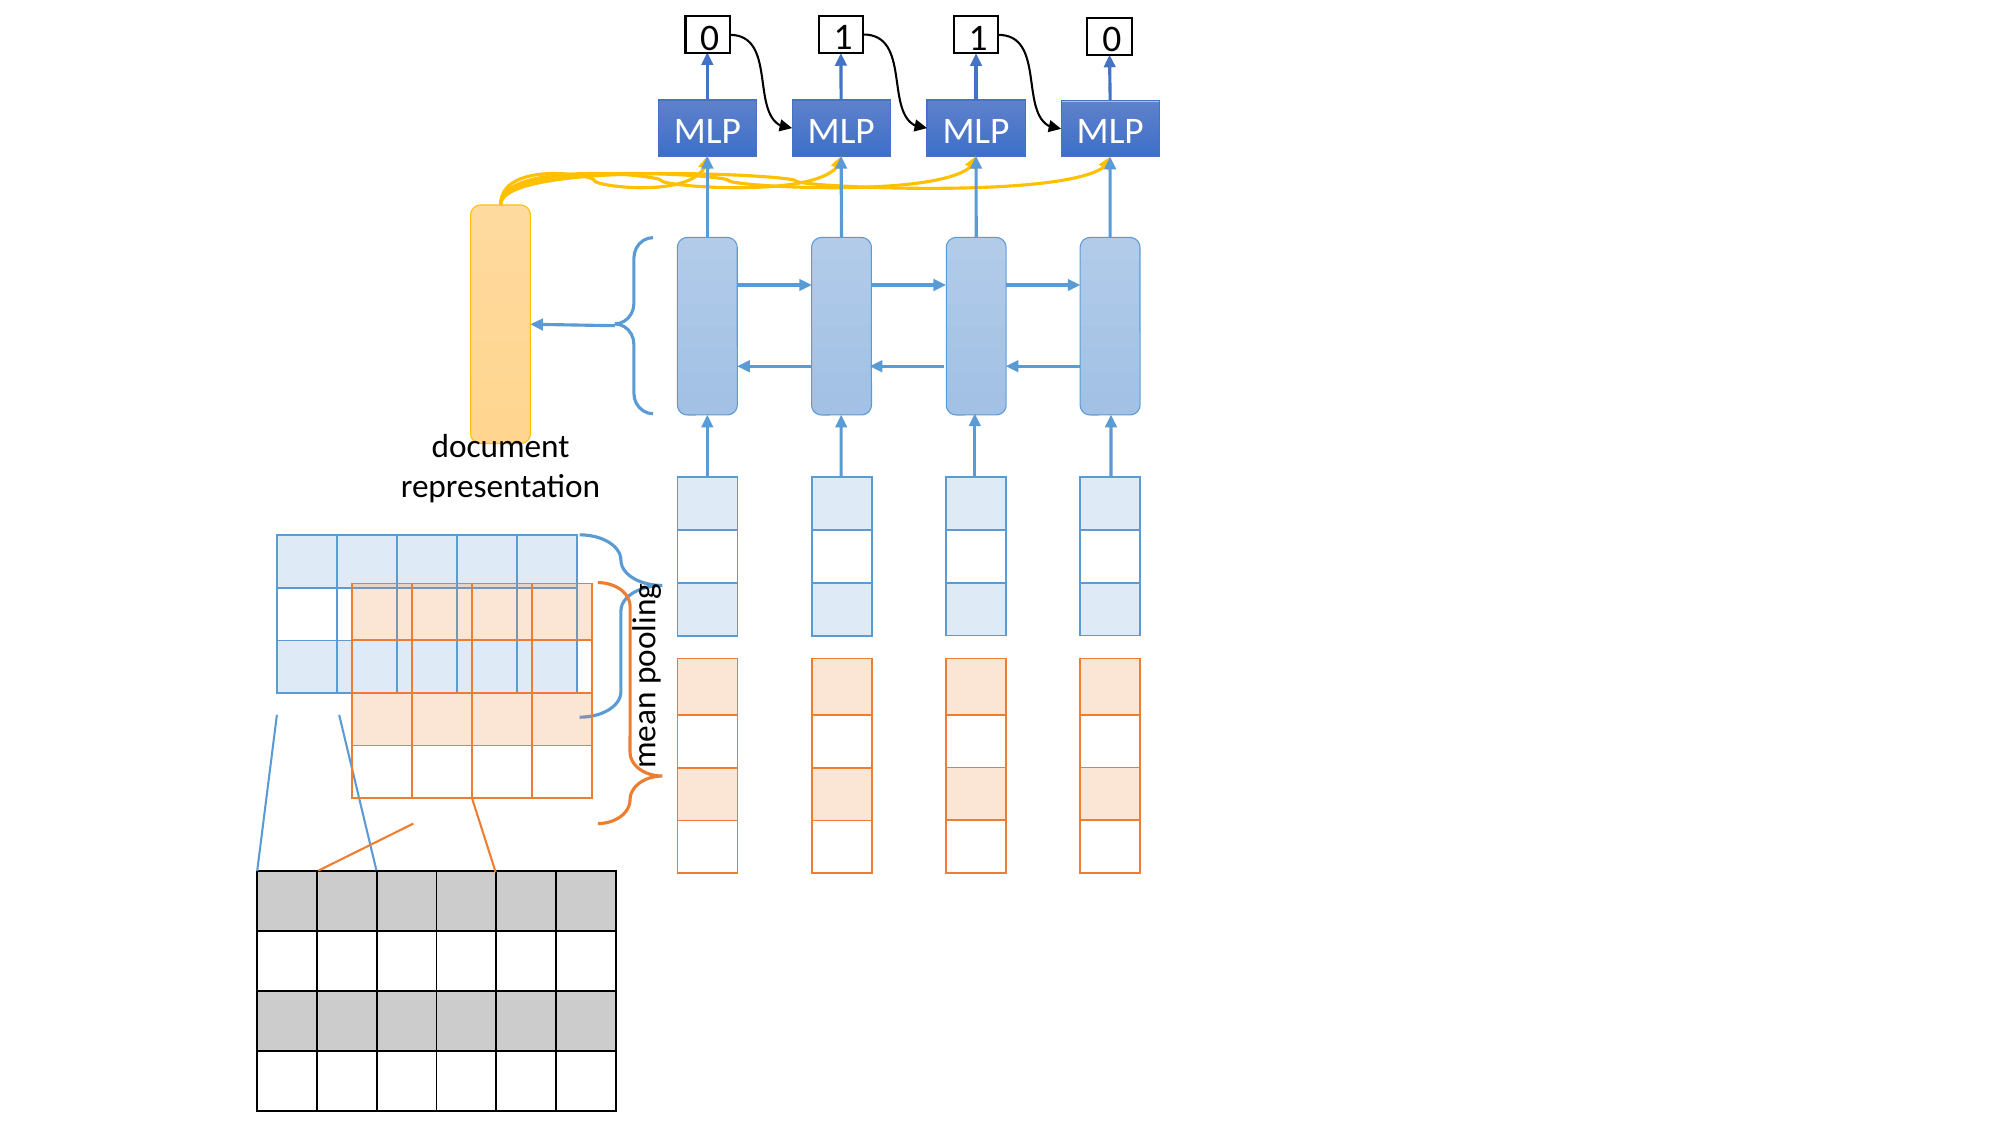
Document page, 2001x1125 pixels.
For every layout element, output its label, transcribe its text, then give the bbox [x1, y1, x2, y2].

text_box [863, 34, 927, 129]
table_cell [557, 1052, 615, 1110]
text_box MLP [926, 99, 1026, 157]
table_header [378, 872, 436, 930]
table_header [437, 872, 495, 930]
table_cell [947, 716, 1005, 767]
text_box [472, 823, 496, 873]
table_header [473, 584, 531, 639]
table_cell [338, 641, 351, 692]
table_cell [1081, 821, 1139, 872]
table_cell [258, 992, 316, 1050]
table_header [458, 536, 516, 583]
table_header [258, 872, 316, 930]
text_box 0 [1086, 17, 1133, 56]
table_cell [813, 821, 871, 872]
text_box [339, 714, 377, 823]
table_cell [473, 694, 531, 745]
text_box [781, 0, 830, 486]
table_header [353, 584, 411, 639]
text_box MLP [830, 99, 891, 157]
table_cell [437, 1052, 495, 1110]
table_cell [258, 932, 316, 990]
text_box [945, 236, 1007, 416]
table_header [413, 584, 471, 639]
table_cell [1081, 584, 1139, 635]
table_cell [557, 932, 615, 990]
table_cell [947, 531, 1005, 582]
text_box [998, 34, 1061, 129]
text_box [579, 77, 629, 284]
table_header [947, 478, 1005, 529]
text_box mean pooling [614, 486, 686, 784]
table_cell [497, 1052, 555, 1110]
text_box MLP [696, 99, 713, 157]
table_cell [497, 992, 555, 1050]
table_header [278, 536, 336, 587]
table_cell [813, 531, 871, 582]
table_cell [278, 641, 336, 692]
table_cell [533, 694, 591, 745]
table_header [686, 659, 737, 714]
table_cell [353, 694, 411, 745]
table_cell [678, 769, 737, 820]
table_header [1081, 659, 1139, 714]
table_cell [813, 769, 871, 820]
table_cell [686, 584, 737, 635]
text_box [257, 714, 277, 872]
text_box [1079, 236, 1141, 416]
table_cell [437, 932, 495, 990]
table_header [678, 478, 737, 529]
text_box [318, 823, 414, 871]
table_cell [686, 531, 737, 582]
table_header [318, 872, 376, 930]
table_header [497, 872, 555, 930]
table_cell [947, 821, 1005, 872]
table_cell [258, 1052, 316, 1110]
table_cell [318, 1052, 376, 1110]
table_cell [318, 932, 376, 990]
table_cell [378, 932, 436, 990]
table_cell [413, 641, 471, 692]
table_header [518, 536, 576, 583]
table_cell [318, 992, 376, 1050]
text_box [713, 0, 763, 419]
table_cell [413, 746, 471, 797]
table_cell [338, 589, 351, 640]
table_cell [678, 821, 737, 872]
table_cell [533, 641, 591, 692]
table_header [947, 659, 1005, 714]
table_cell [813, 584, 871, 635]
table_cell [947, 768, 1005, 819]
table_cell [377, 746, 411, 797]
table_header [1081, 478, 1139, 529]
table_cell [378, 1052, 436, 1110]
text_box 1 [830, 15, 864, 54]
table_cell [473, 641, 531, 692]
table_cell [1081, 716, 1139, 767]
table_cell [557, 992, 615, 1050]
text_box [470, 204, 532, 417]
text_box document representation [372, 417, 629, 512]
table_cell [1081, 531, 1139, 582]
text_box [646, 10, 696, 351]
table_cell [353, 641, 411, 692]
table_header [557, 872, 615, 930]
text_box [579, 533, 614, 718]
table_cell [437, 992, 495, 1050]
table_cell [473, 746, 531, 797]
table_cell [413, 694, 471, 745]
table_cell [1081, 768, 1139, 819]
table_header [813, 478, 871, 529]
text_box [614, 237, 654, 416]
table_cell [278, 589, 336, 640]
text_box [676, 236, 713, 416]
text_box [597, 581, 641, 826]
table_header [338, 536, 396, 587]
table_cell [813, 716, 871, 767]
table_cell [533, 746, 591, 797]
table_cell [947, 584, 1005, 635]
table_header [533, 584, 591, 639]
table_header [813, 659, 871, 714]
table_cell [378, 992, 436, 1050]
text_box 1 [953, 15, 999, 54]
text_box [729, 34, 793, 129]
text_box [830, 236, 873, 416]
text_box 0 [696, 15, 713, 54]
table_cell [497, 932, 555, 990]
table_cell [686, 716, 737, 767]
text_box MLP [1061, 100, 1160, 157]
table_header [398, 536, 456, 583]
